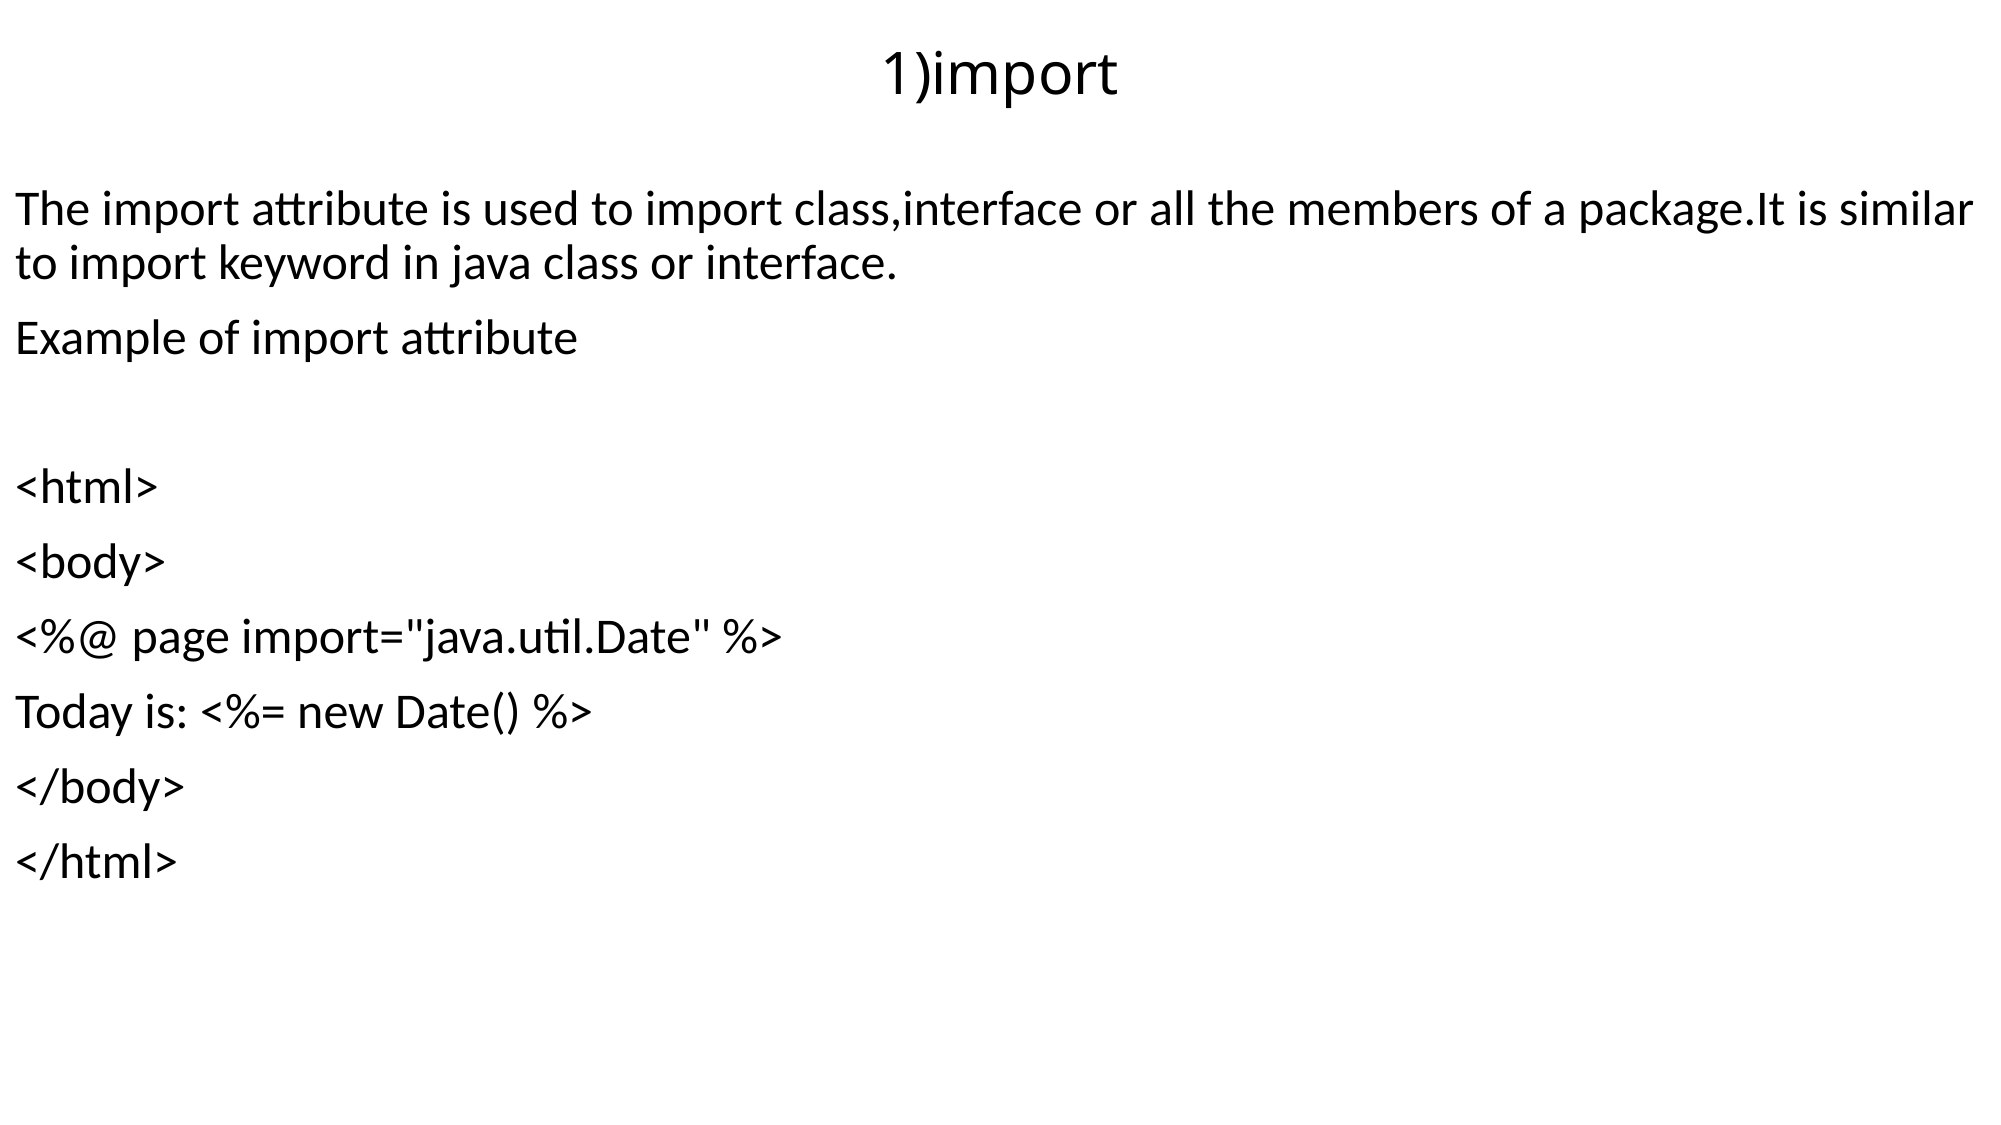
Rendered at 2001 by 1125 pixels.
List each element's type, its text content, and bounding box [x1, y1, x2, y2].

title 1)import [249, 35, 1750, 94]
subtitle The import attribute is used to import class,interface or all the members of a package.It is similar to import keyword in java class or interface. Example of import attribute <html> <body> <%@ page import="java.util.Date" %> Today is: <%= new Date() %> </body> </html> [0, 94, 2000, 1125]
